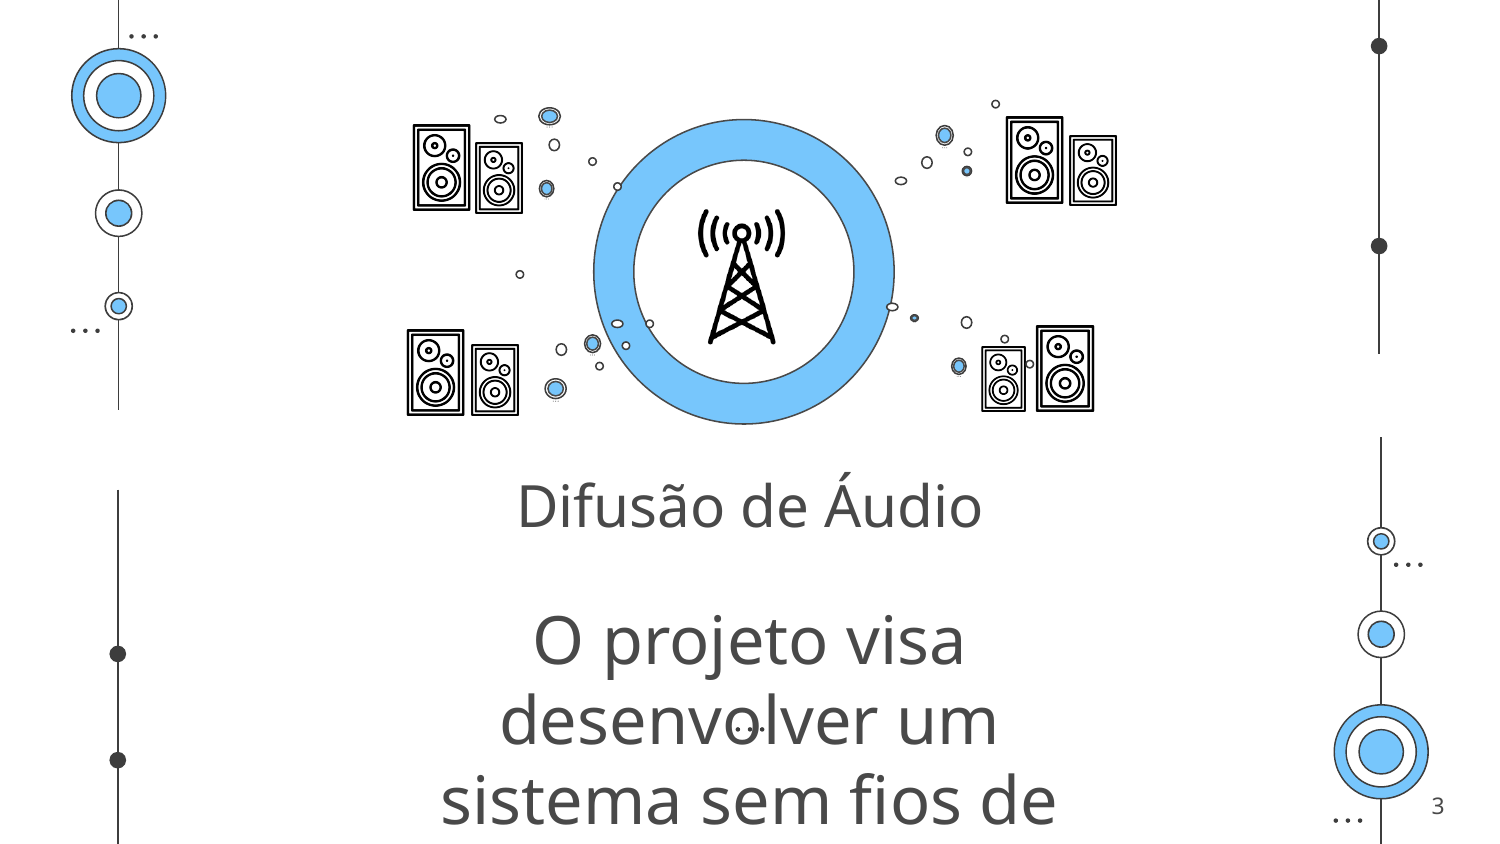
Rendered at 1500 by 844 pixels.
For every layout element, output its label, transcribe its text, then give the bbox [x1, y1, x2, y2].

text_box [1000, 335, 1009, 343]
text_box [549, 139, 560, 151]
text_box [991, 100, 1000, 108]
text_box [584, 334, 601, 356]
text_box [556, 343, 567, 356]
text_box 3 [1416, 784, 1464, 827]
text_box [935, 125, 954, 149]
text_box [899, 177, 907, 185]
text_box [494, 115, 507, 124]
picture [391, 329, 531, 417]
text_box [544, 378, 567, 402]
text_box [910, 314, 919, 323]
title Difusão de Áudio [355, 453, 1145, 549]
subtitle O projeto visa desenvolver um sistema sem fios de difusão de áudio digital, versátil e de alta fidelidade, para uso de diversos ambientes como lojas, hotéis e estádios. [355, 582, 1145, 769]
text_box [538, 107, 561, 128]
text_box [593, 119, 895, 425]
picture [669, 204, 814, 349]
text_box [516, 270, 524, 279]
text_box [961, 316, 972, 329]
picture [990, 116, 1129, 206]
text_box [921, 156, 933, 169]
picture [970, 325, 1109, 413]
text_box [961, 166, 972, 178]
text_box [964, 148, 972, 156]
picture [397, 123, 535, 214]
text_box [539, 180, 555, 200]
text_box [951, 357, 967, 378]
